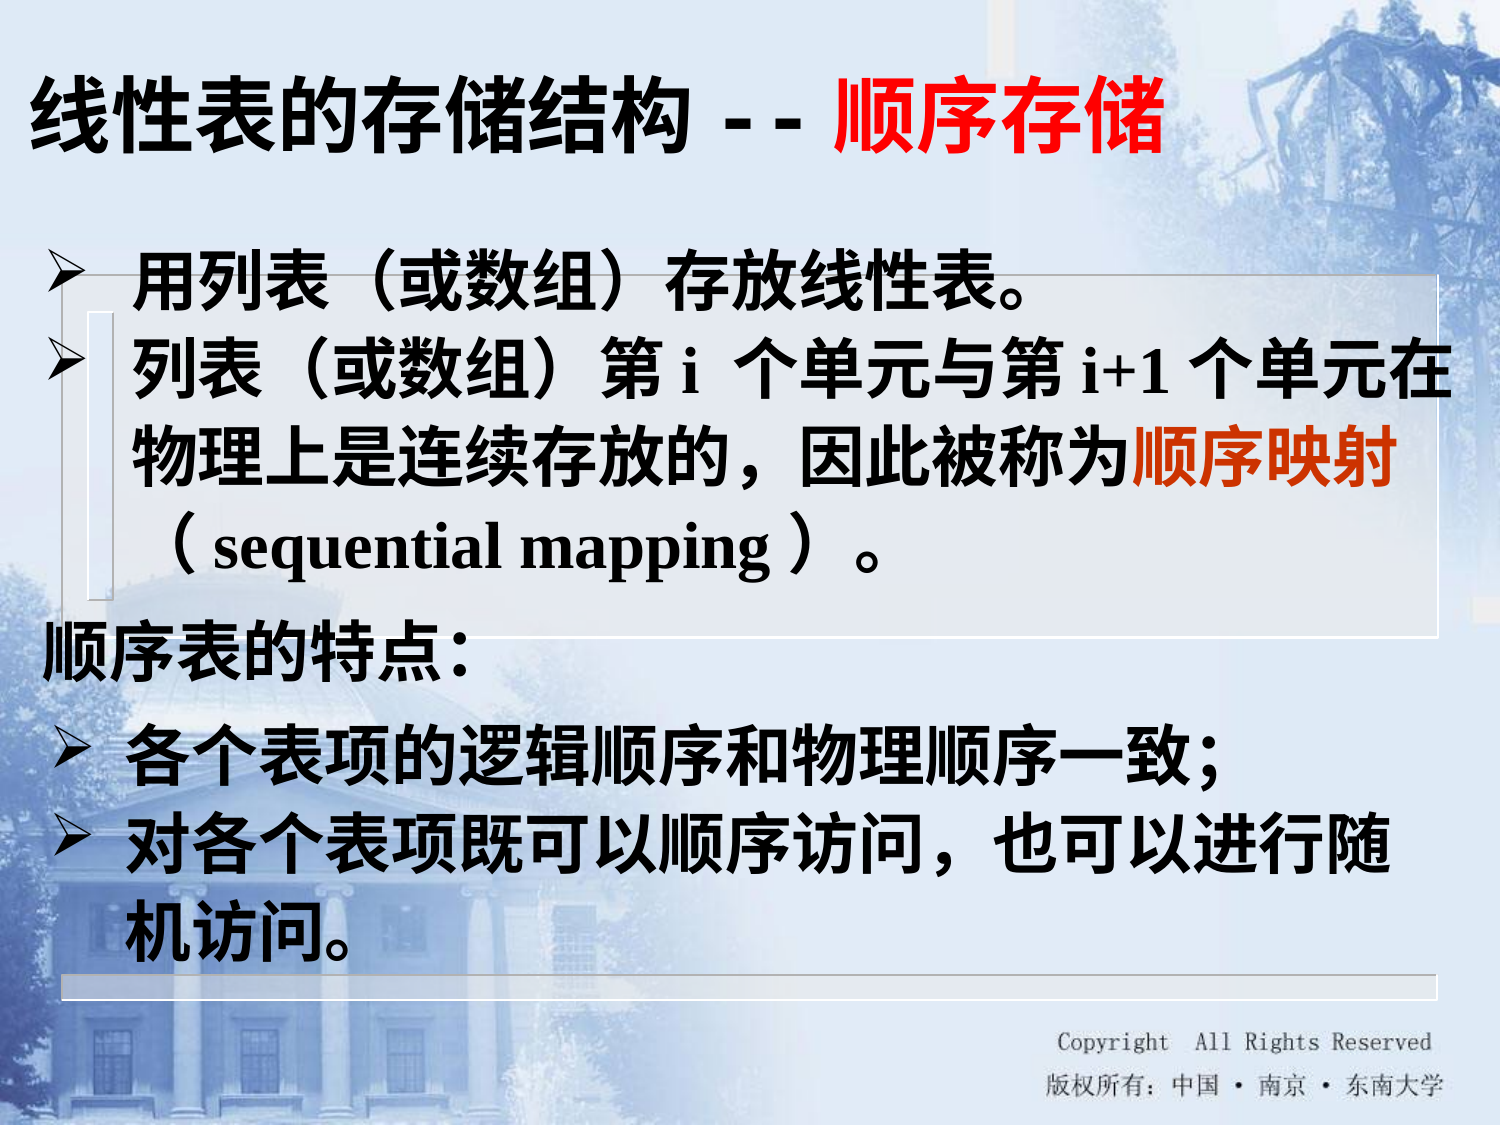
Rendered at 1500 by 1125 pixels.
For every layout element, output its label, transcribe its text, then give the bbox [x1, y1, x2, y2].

text_box 线性表的存储结构--顺序存储 [9, 54, 1186, 173]
text_box 用列表（或数组）存放线性表。 列表（或数组）第i 个单元与第i+1个单元在物理上是连续存放的，因此被称为顺序映射（sequential mapping）。 [28, 222, 1483, 590]
text_box 各个表项的逻辑顺序和物理顺序一致； 对各个表项既可以顺序访问，也可以进行随机访问。 [34, 698, 1465, 978]
picture [0, 0, 1500, 1125]
text_box 顺序表的特点： [27, 593, 1374, 698]
